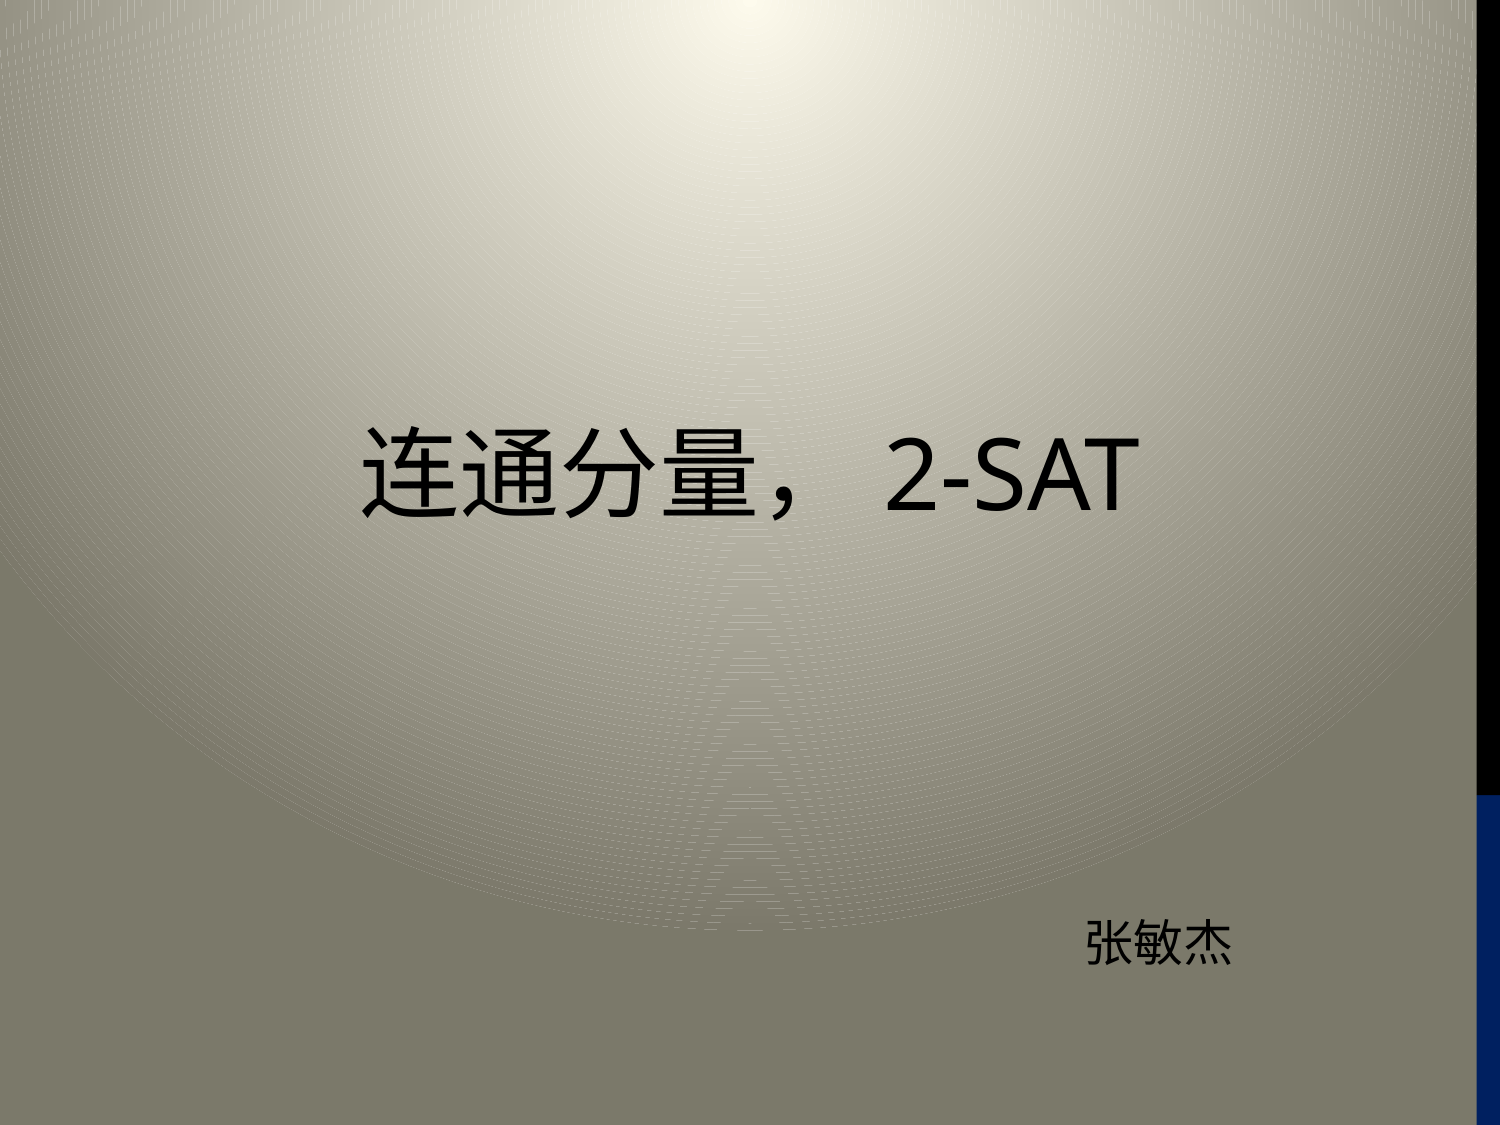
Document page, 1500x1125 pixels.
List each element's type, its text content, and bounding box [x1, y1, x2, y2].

title 连通分量，2-SAT [112, 349, 1388, 591]
text_box 张敏杰 [1068, 904, 1377, 980]
